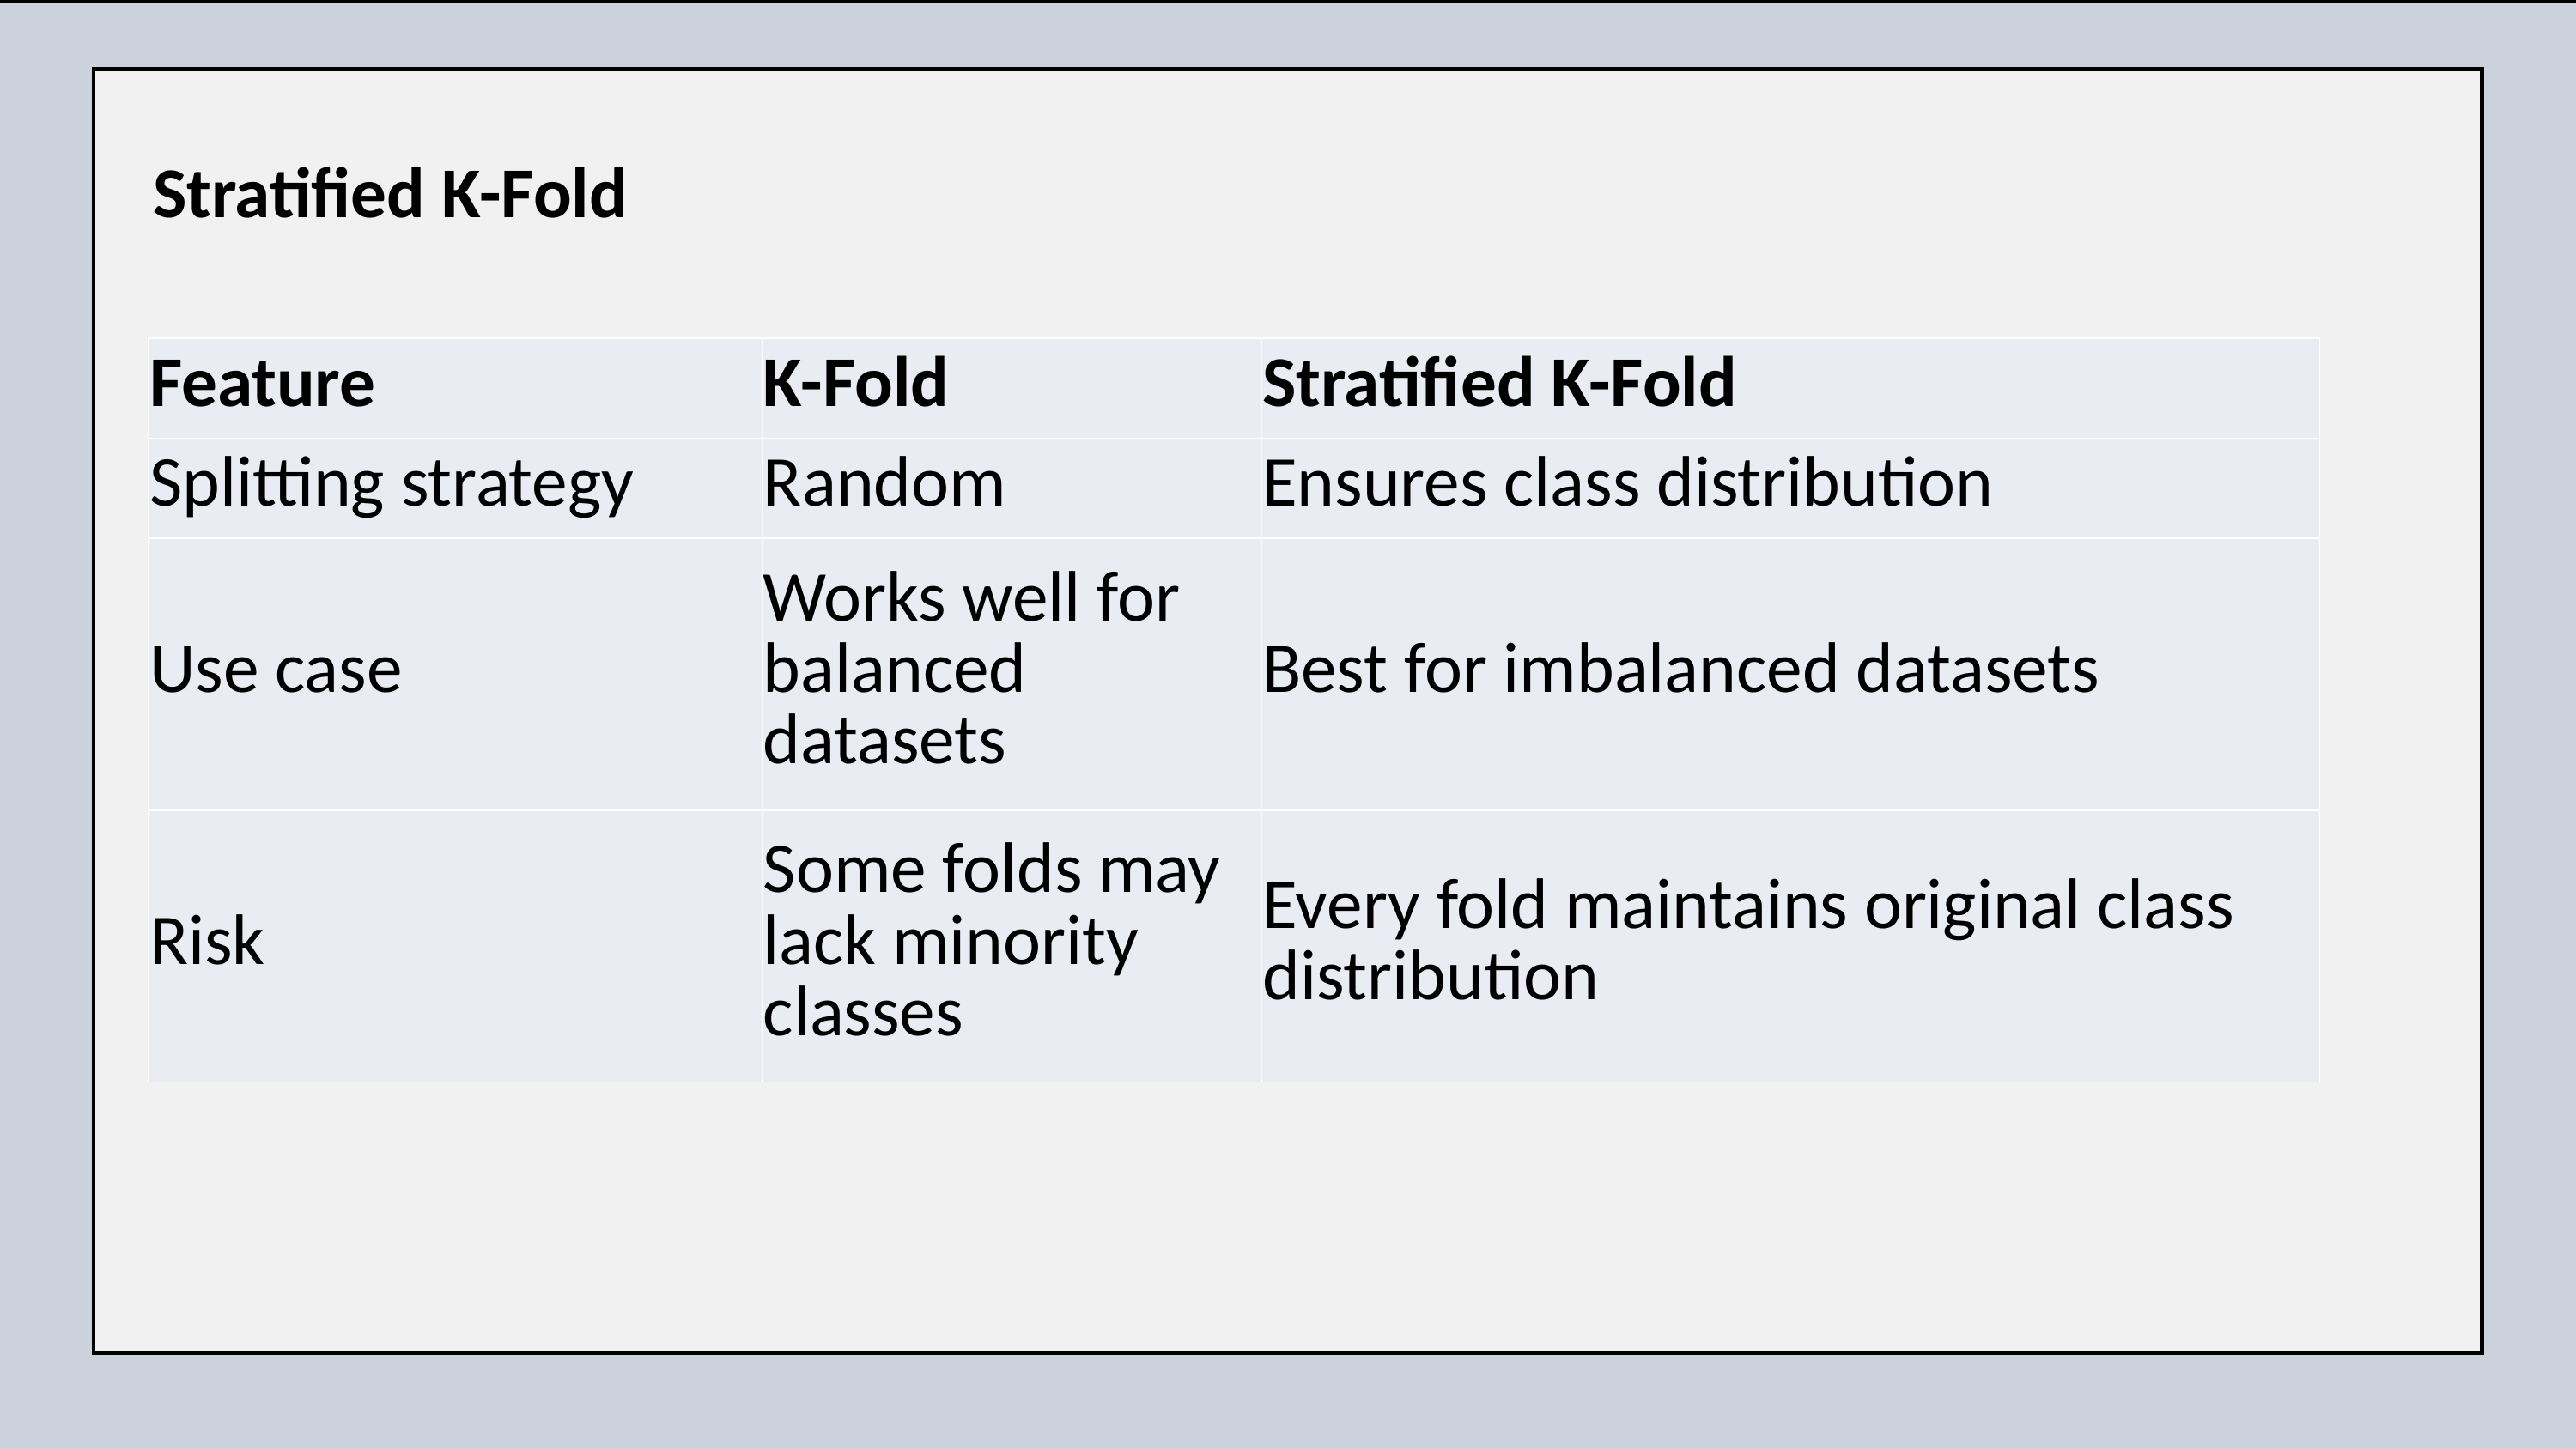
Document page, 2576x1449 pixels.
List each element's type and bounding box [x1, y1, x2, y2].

text_box [0, 2, 2576, 67]
text_box [93, 68, 2482, 1355]
